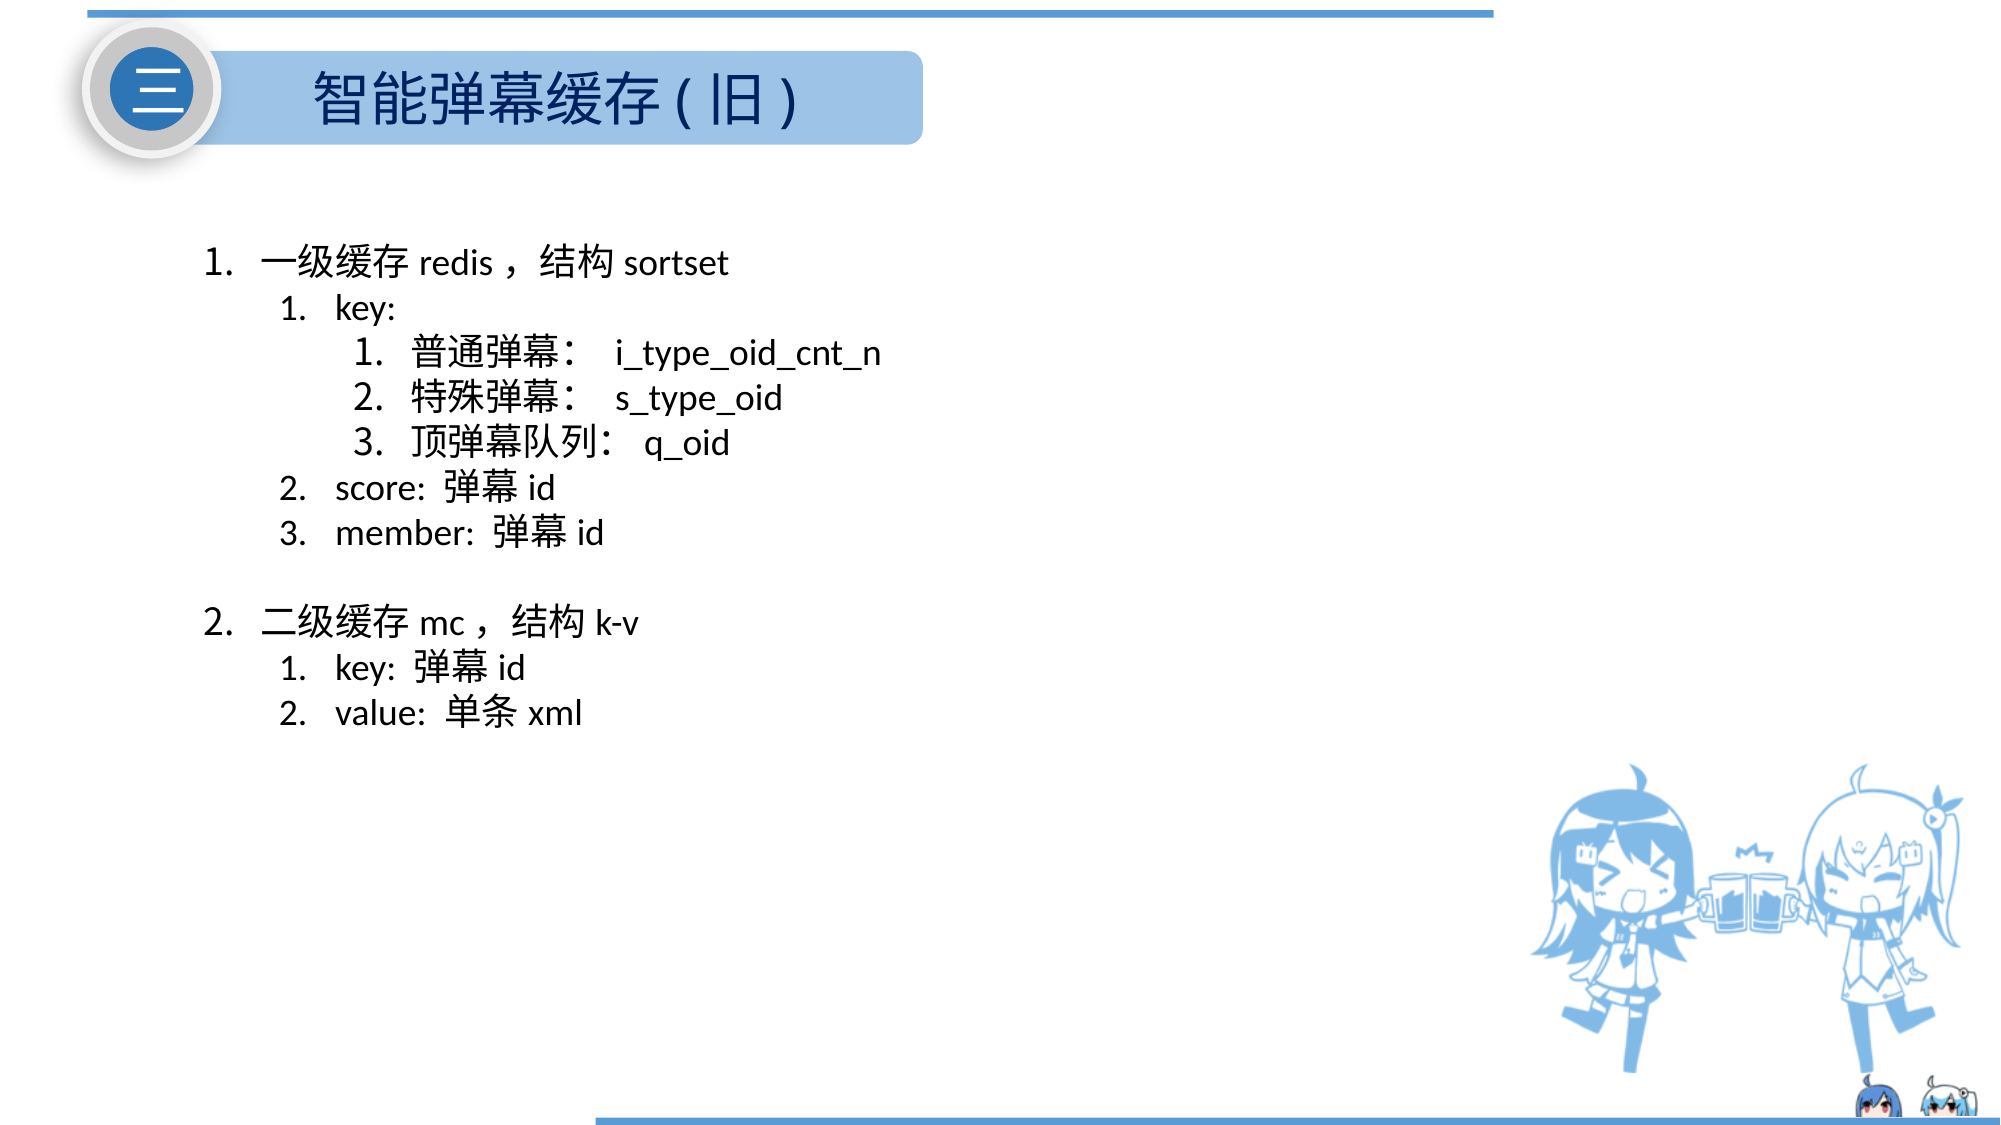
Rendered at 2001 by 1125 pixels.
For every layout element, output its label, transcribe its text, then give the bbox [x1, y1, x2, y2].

text_box [86, 9, 1495, 19]
text_box [594, 1116, 2000, 1125]
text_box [81, 19, 222, 159]
text_box 一级缓存redis，结构sortset key: 普通弹幕： i_type_oid_cnt_n 特殊弹幕： s_type_oid 顶弹幕队列：q_oid score: 弹幕id member: 弹幕id 二级缓存mc，结构k-v key: 弹幕id value: 单条xml [189, 185, 897, 831]
picture [1522, 724, 1979, 1121]
text_box [222, 49, 924, 146]
text_box 智能弹幕缓存(旧) [270, 54, 812, 140]
